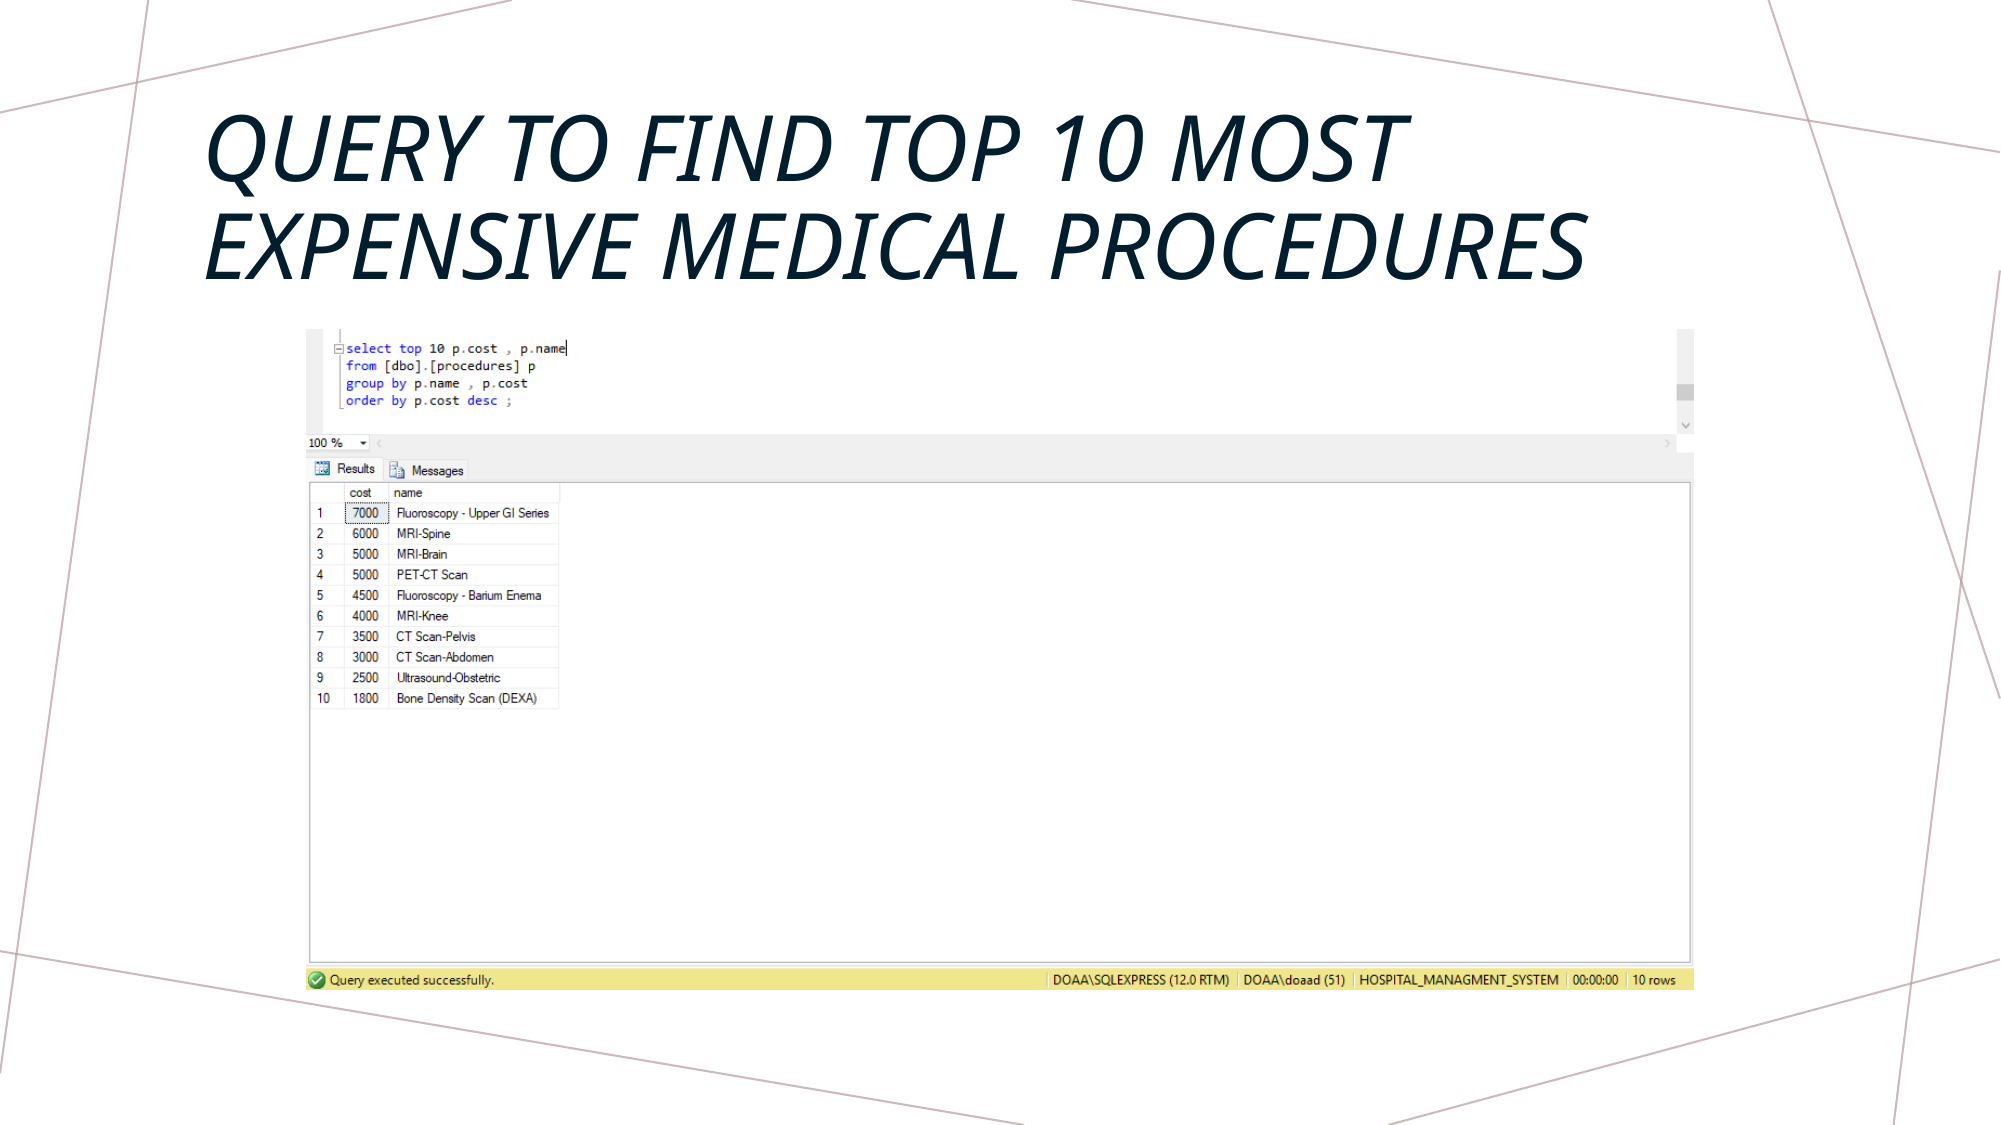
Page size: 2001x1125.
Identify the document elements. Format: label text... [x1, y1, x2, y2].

title QUERY TO FIND top 10 most expensive medical procedures [187, 87, 1813, 315]
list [306, 329, 1694, 990]
